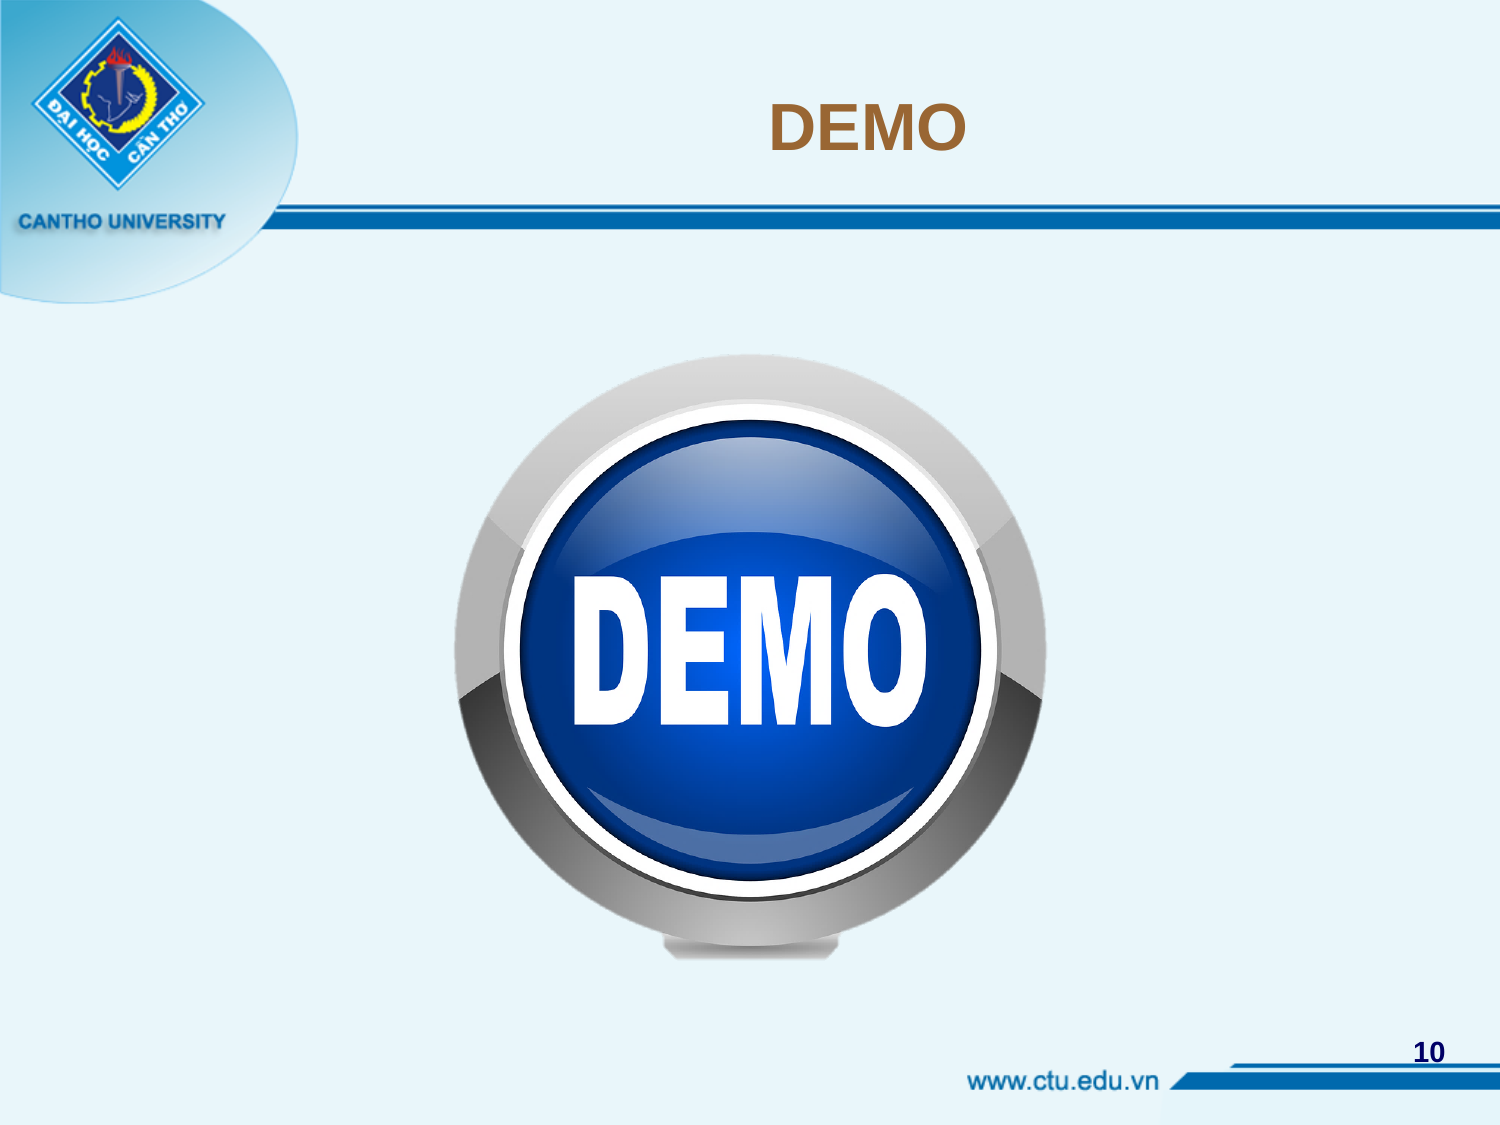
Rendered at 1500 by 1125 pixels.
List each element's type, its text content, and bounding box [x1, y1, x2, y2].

picture [0, 0, 1500, 1125]
title DEMO [287, 46, 1450, 202]
slide_number 10 [1110, 1026, 1461, 1118]
